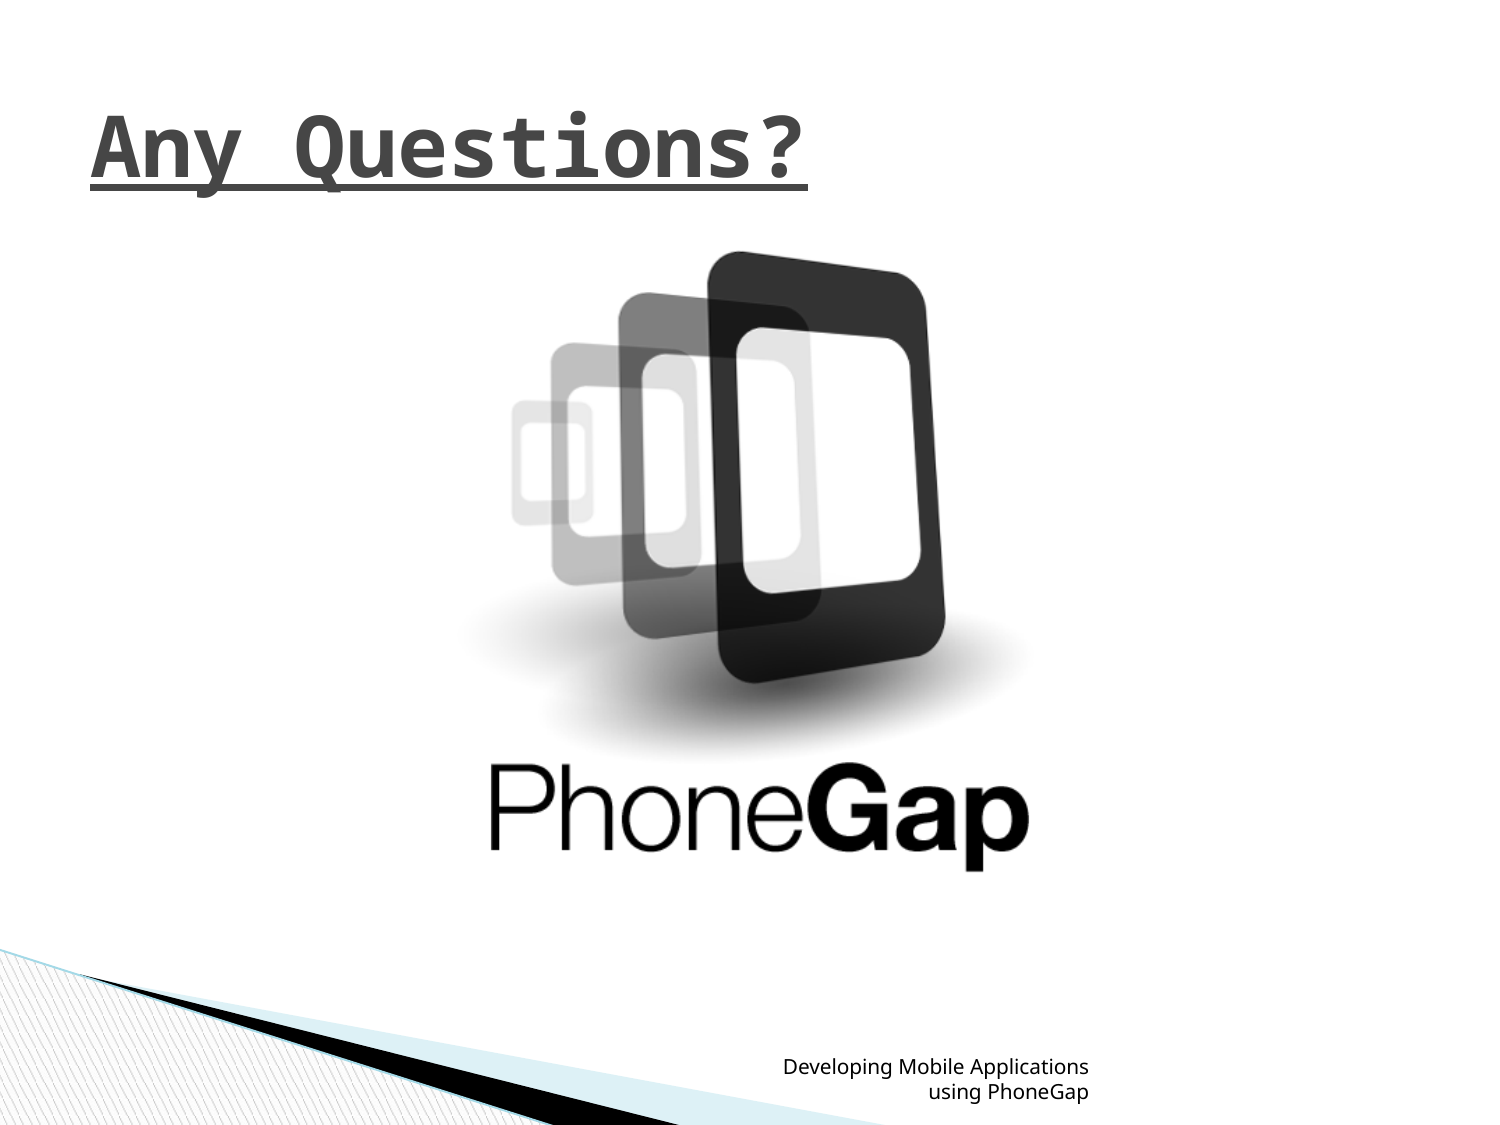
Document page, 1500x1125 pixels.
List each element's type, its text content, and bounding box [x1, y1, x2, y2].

picture [399, 199, 1113, 913]
title Any Questions? [75, 50, 1425, 238]
footer Developing Mobile Applications using PhoneGap [718, 1051, 1105, 1112]
